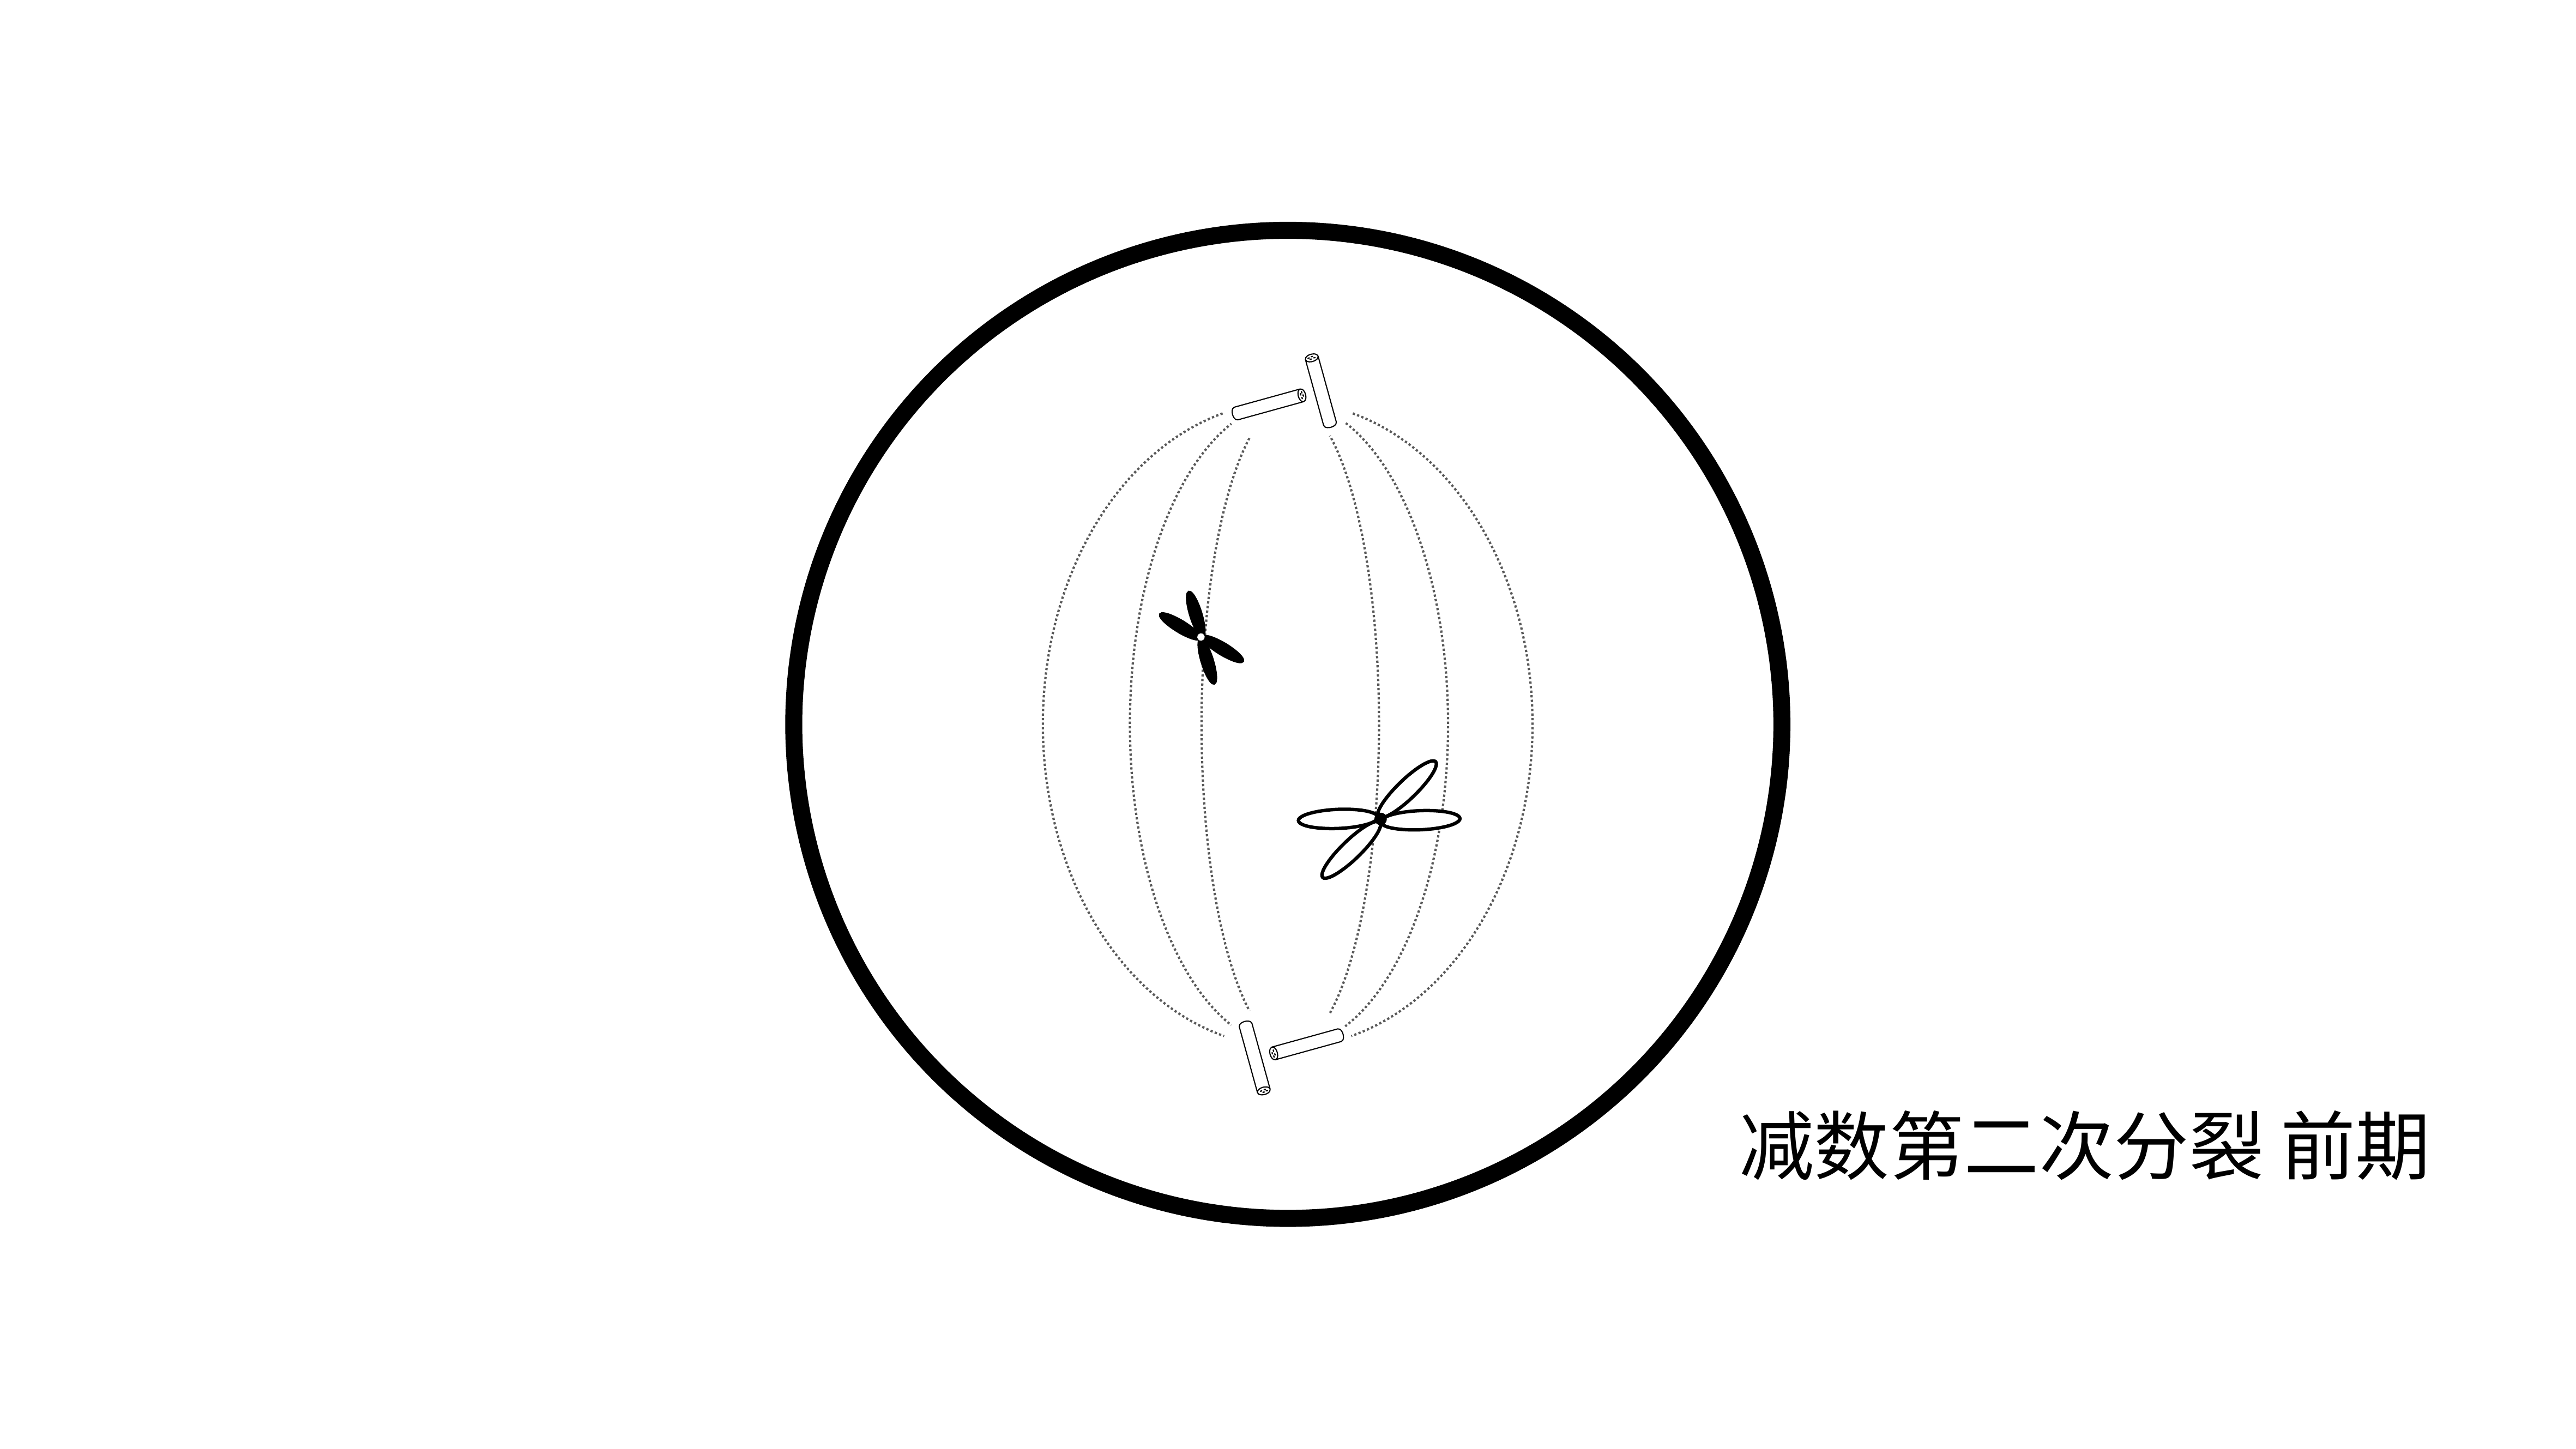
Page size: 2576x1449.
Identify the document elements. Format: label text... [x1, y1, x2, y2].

text_box 减数第二次分裂 前期 [1731, 1095, 2482, 1193]
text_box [1220, 1001, 1355, 1105]
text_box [1186, 592, 1217, 684]
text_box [1353, 742, 1406, 897]
text_box [793, 230, 1783, 1219]
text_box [1220, 344, 1355, 447]
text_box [1042, 402, 1533, 1047]
